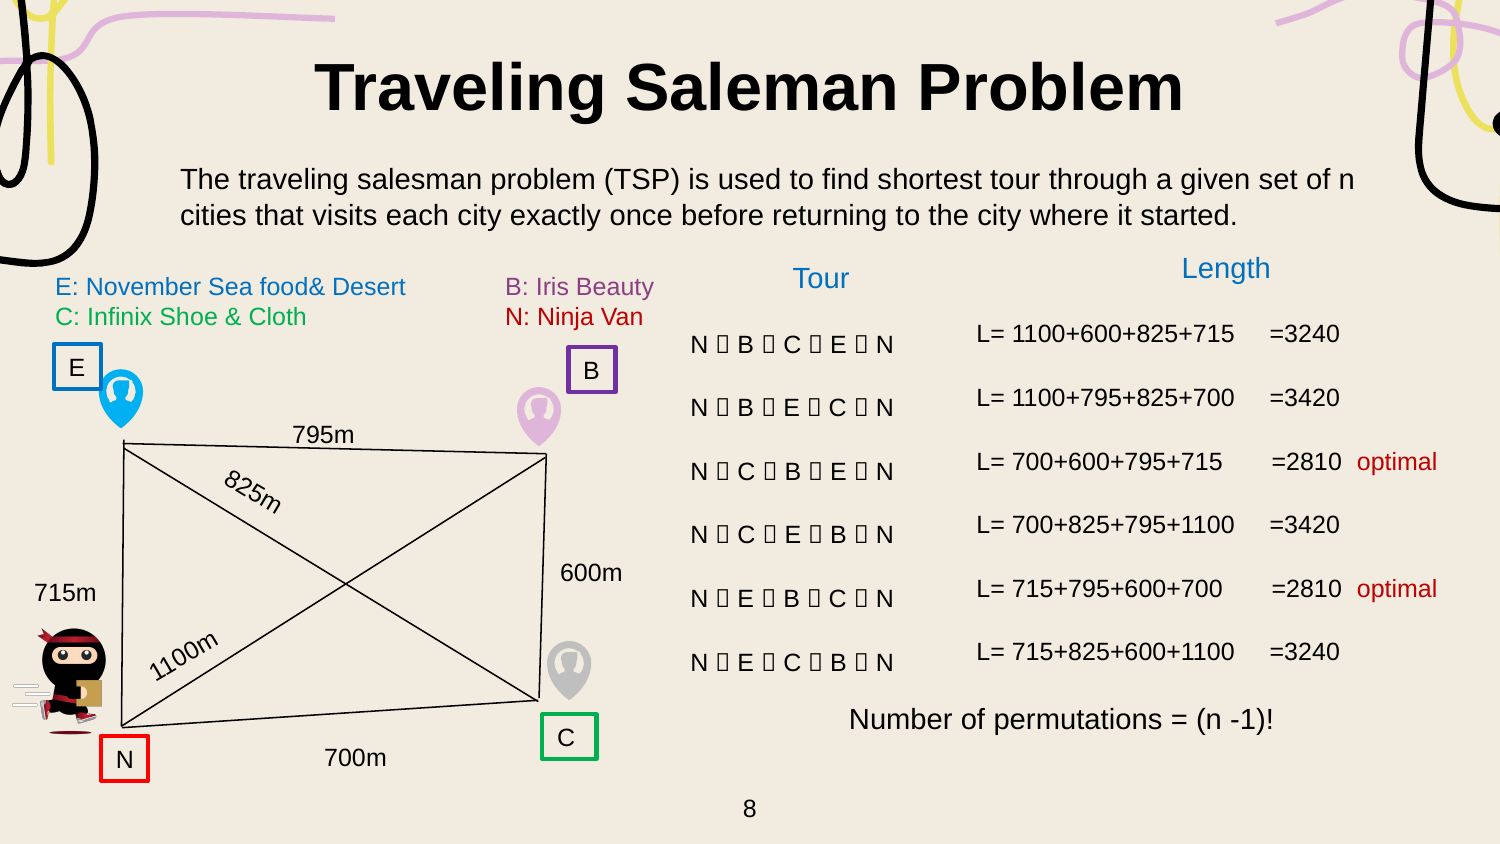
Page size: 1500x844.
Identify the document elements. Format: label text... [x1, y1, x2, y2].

text_box 795m [277, 411, 404, 441]
text_box The traveling salesman problem (TSP) is used to find shortest tour through a given set of n cities that visits each city exactly once before returning to the city where it started. [165, 153, 1412, 239]
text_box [551, 640, 592, 701]
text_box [121, 457, 546, 727]
text_box N [99, 737, 150, 783]
text_box Tour N  B  C  E  N N  B  E  C  N N  C  B  E  N N  C  E  B  N N  E  B  C  N N  E  C  B  N [675, 239, 967, 785]
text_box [122, 443, 547, 454]
text_box Number of permutations = (n -1)! [833, 679, 1431, 775]
text_box Length L= 1100+600+825+715 =3240 L= 1100+795+825+700 =3420 L= 700+600+795+715 =2810 optimal L= 700+825+795+1100 =3420 L= 715+795+600+700 =2810 optimal L= 715+825+600+1100 =3240 [961, 229, 1492, 775]
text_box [123, 447, 539, 455]
text_box 715m [19, 568, 115, 614]
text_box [98, 368, 144, 429]
text_box 700m [309, 737, 436, 779]
title Traveling Saleman Problem [149, 29, 1351, 109]
text_box E [52, 342, 103, 391]
text_box C [540, 712, 599, 761]
text_box E: November Sea food& Desert B: Iris Beauty C: Infinix Shoe & Cloth N: Ninja Van [40, 262, 699, 338]
text_box B [566, 345, 618, 394]
text_box 8 [711, 785, 789, 830]
picture [8, 626, 120, 738]
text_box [516, 386, 562, 447]
text_box 600m [551, 549, 672, 595]
